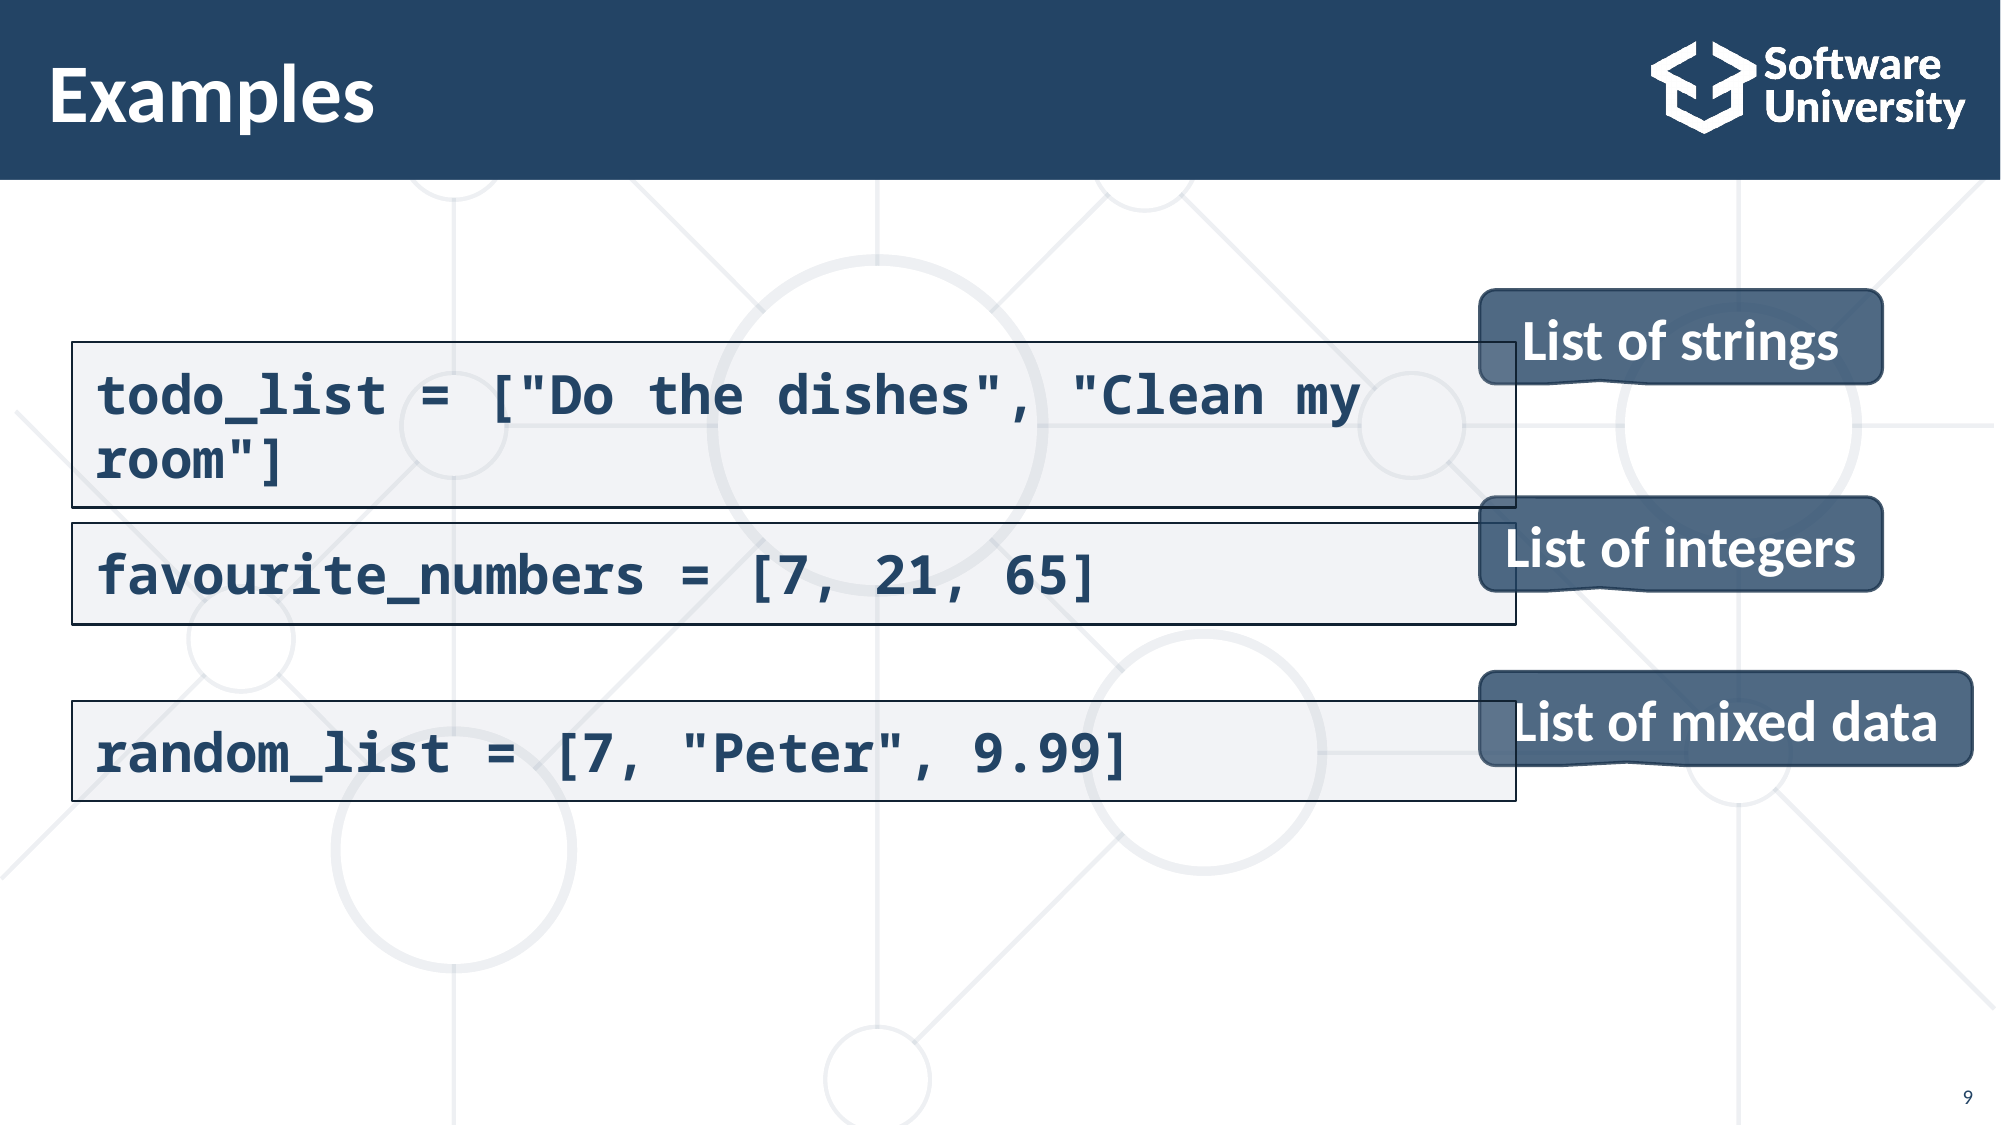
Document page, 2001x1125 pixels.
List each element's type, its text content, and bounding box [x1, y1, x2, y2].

text_box List of integers [1477, 494, 1885, 594]
text_box todo_list = ["Do the dishes", "Clean my room"] [71, 342, 1516, 508]
text_box List of strings [1477, 287, 1885, 386]
text_box 9 [1927, 1067, 1989, 1117]
list favourite_numbers = [7, 21, 65] [71, 522, 1517, 626]
picture [1651, 41, 1966, 134]
title Examples [31, 16, 1625, 162]
text_box random_list = [7, "Peter", 9.99] [71, 700, 1516, 802]
text_box List of mixed data [1477, 669, 1975, 768]
